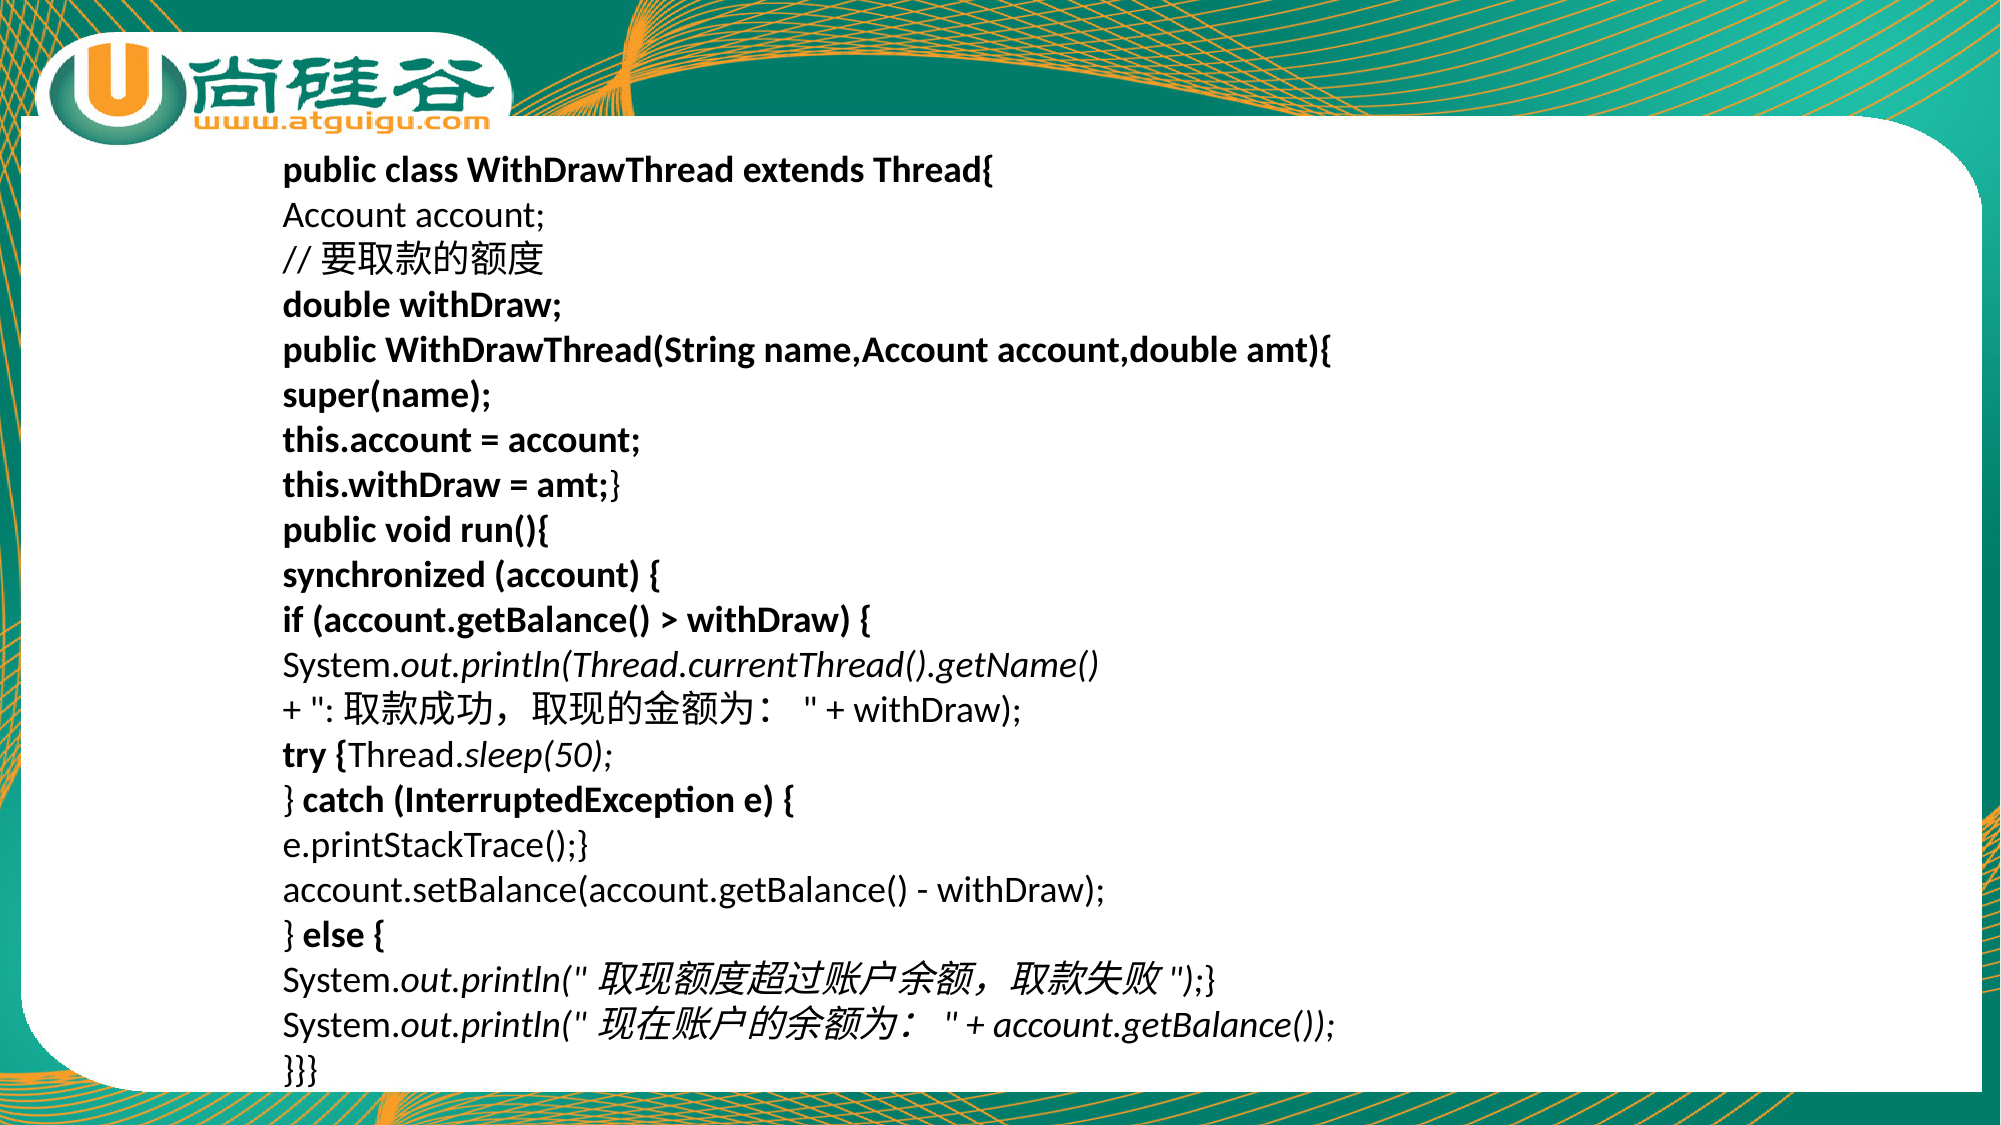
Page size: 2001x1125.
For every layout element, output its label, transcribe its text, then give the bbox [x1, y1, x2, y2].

text_box public class WithDrawThread extends Thread{ Account account; //要取款的额度 double withDraw; public WithDrawThread(String name,Account account,double amt){ super(name); this.account = account; this.withDraw = amt;} public void run(){ synchronized (account) { if (account.getBalance() > withDraw) { System.out.println(Thread.currentThread().getName() + ":取款成功，取现的金额为：" + withDraw); try {Thread.sleep(50); } catch (InterruptedException e) { e.printStackTrace();} account.setBalance(account.getBalance() - withDraw); } else { System.out.println("取现额度超过账户余额，取款失败");} System.out.println("现在账户的余额为：" + account.getBalance()); }}} [267, 137, 1721, 1097]
picture [0, 0, 2001, 1125]
